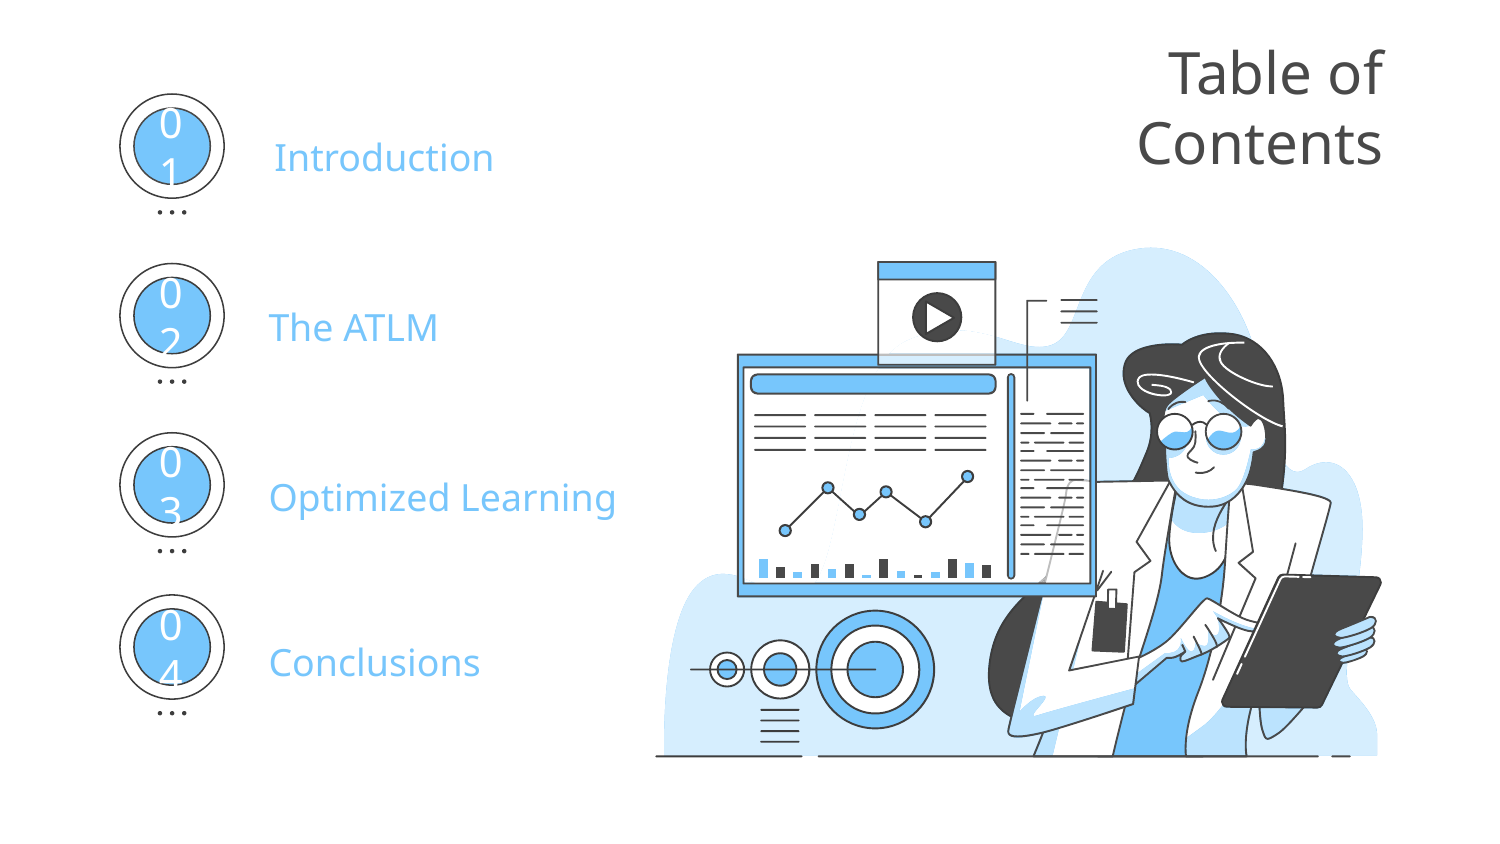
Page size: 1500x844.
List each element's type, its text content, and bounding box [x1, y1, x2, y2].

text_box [119, 263, 225, 385]
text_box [119, 432, 225, 554]
title Table of Contents [968, 58, 1398, 153]
subtitle Introduction [259, 112, 689, 176]
subtitle Conclusions [253, 617, 649, 680]
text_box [119, 594, 225, 716]
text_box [119, 93, 225, 215]
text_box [655, 247, 1383, 758]
subtitle The ATLM [253, 282, 649, 346]
subtitle Optimized Learning [253, 451, 649, 515]
